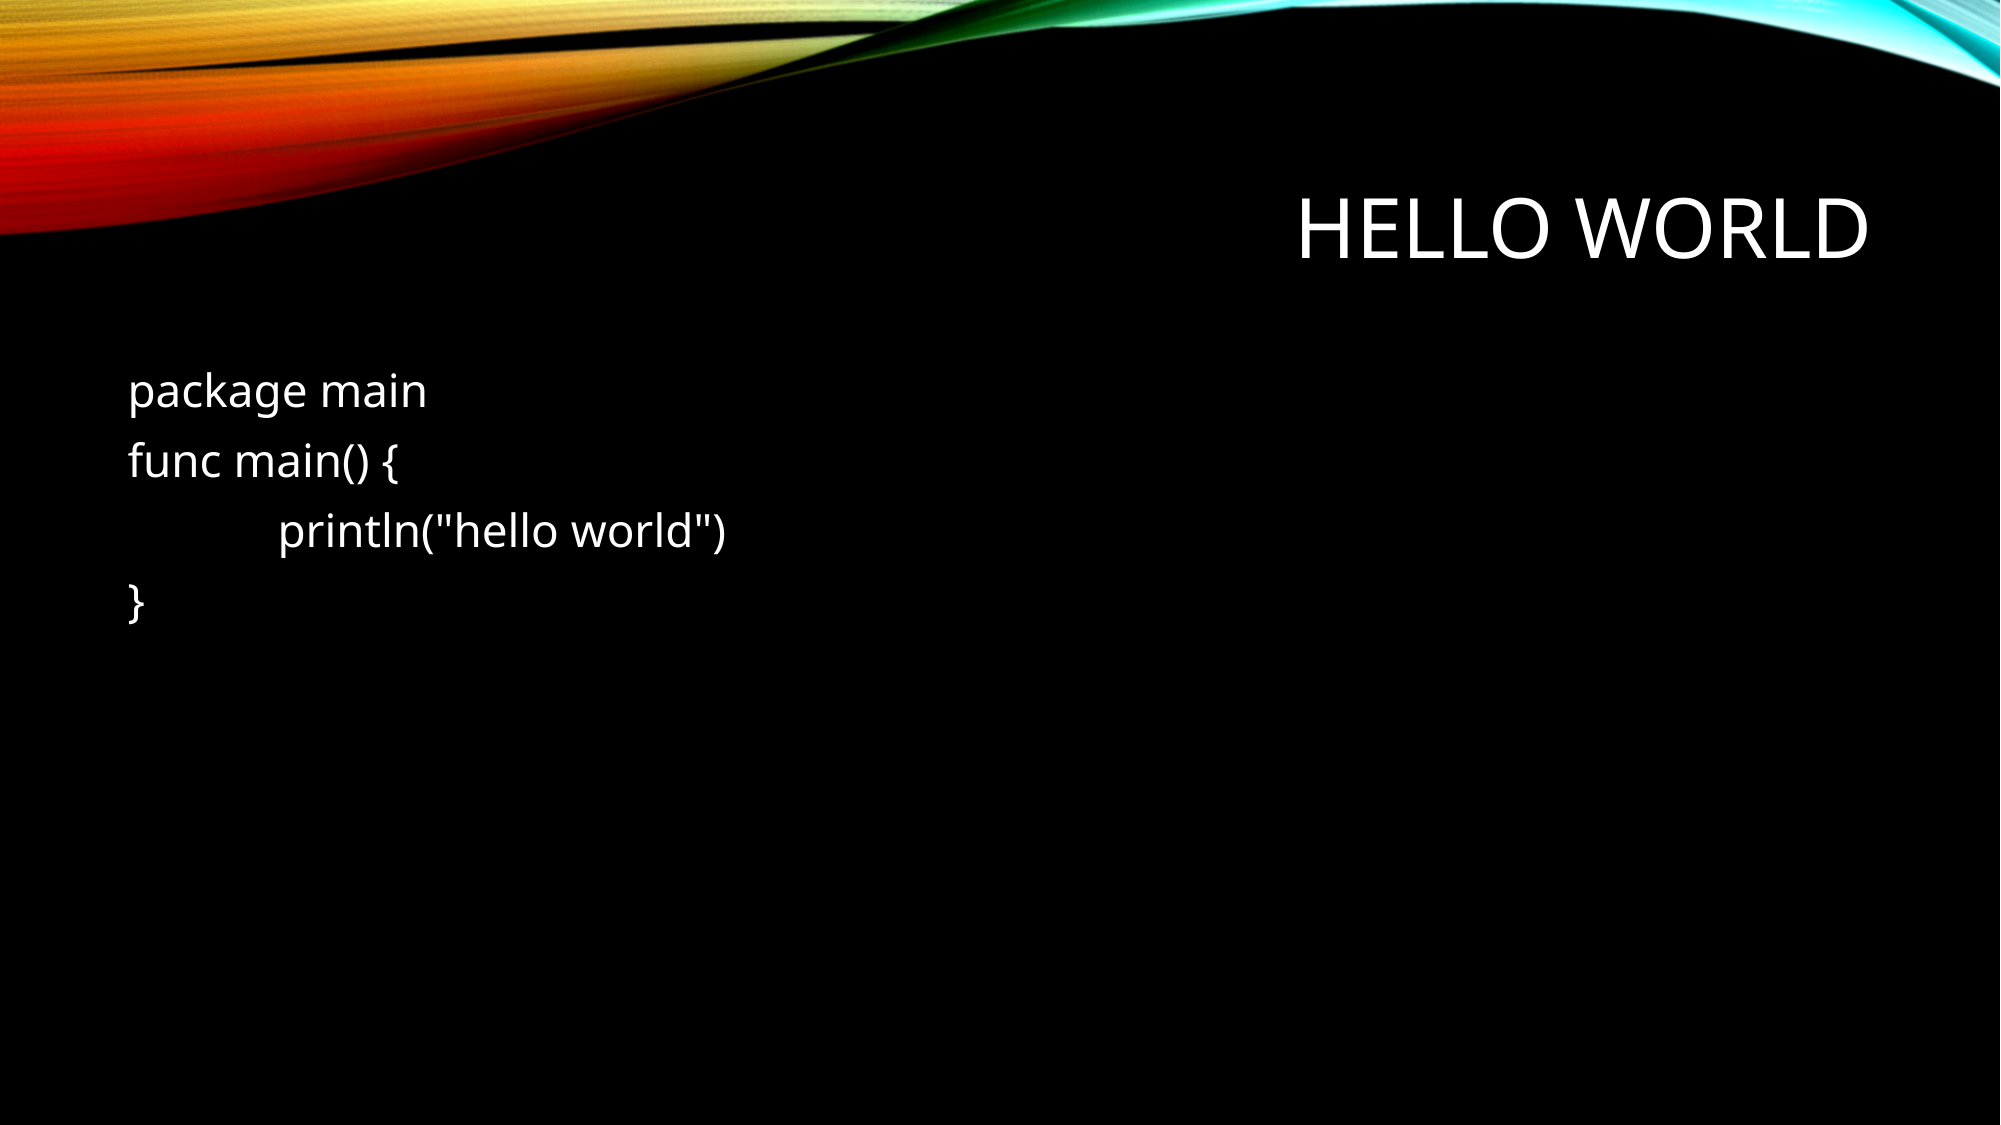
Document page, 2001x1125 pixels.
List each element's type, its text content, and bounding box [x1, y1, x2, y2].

title Hello World [474, 125, 1888, 338]
picture [0, 0, 2000, 237]
list package main func main() { println("hello world") } [112, 360, 1888, 1021]
